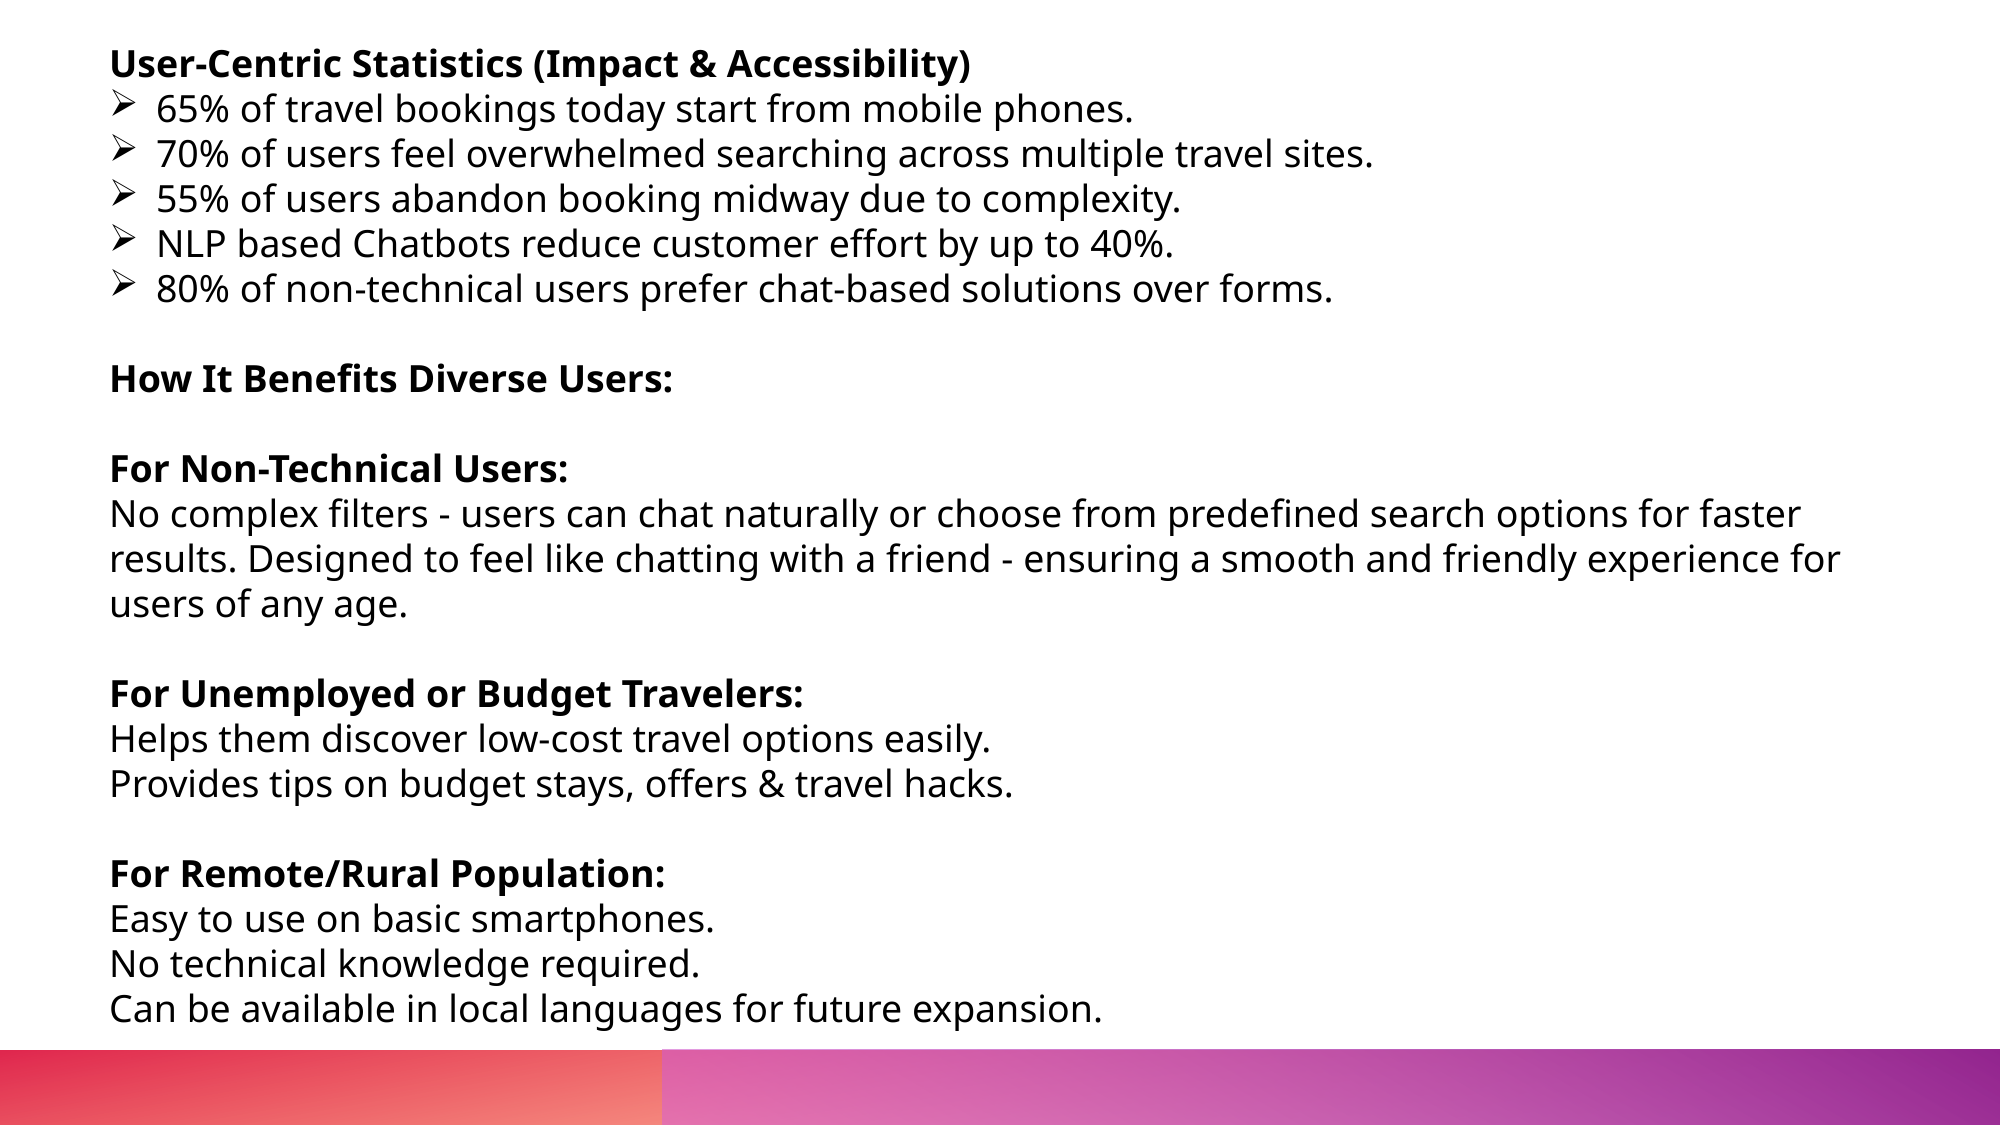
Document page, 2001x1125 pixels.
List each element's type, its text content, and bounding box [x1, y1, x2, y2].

text_box User-Centric Statistics (Impact & Accessibility) 65% of travel bookings today start from mobile phones. 70% of users feel overwhelmed searching across multiple travel sites. 55% of users abandon booking midway due to complexity. NLP based Chatbots reduce customer effort by up to 40%. 80% of non-technical users prefer chat-based solutions over forms. How It Benefits Diverse Users: For Non-Technical Users: No complex filters - users can chat naturally or choose from predefined search options for faster results. Designed to feel like chatting with a friend - ensuring a smooth and friendly experience for users of any age. For Unemployed or Budget Travelers: Helps them discover low-cost travel options easily. Provides tips on budget stays, offers & travel hacks. For Remote/Rural Population: Easy to use on basic smartphones. No technical knowledge required. Can be available in local languages for future expansion. [94, 32, 1906, 1083]
